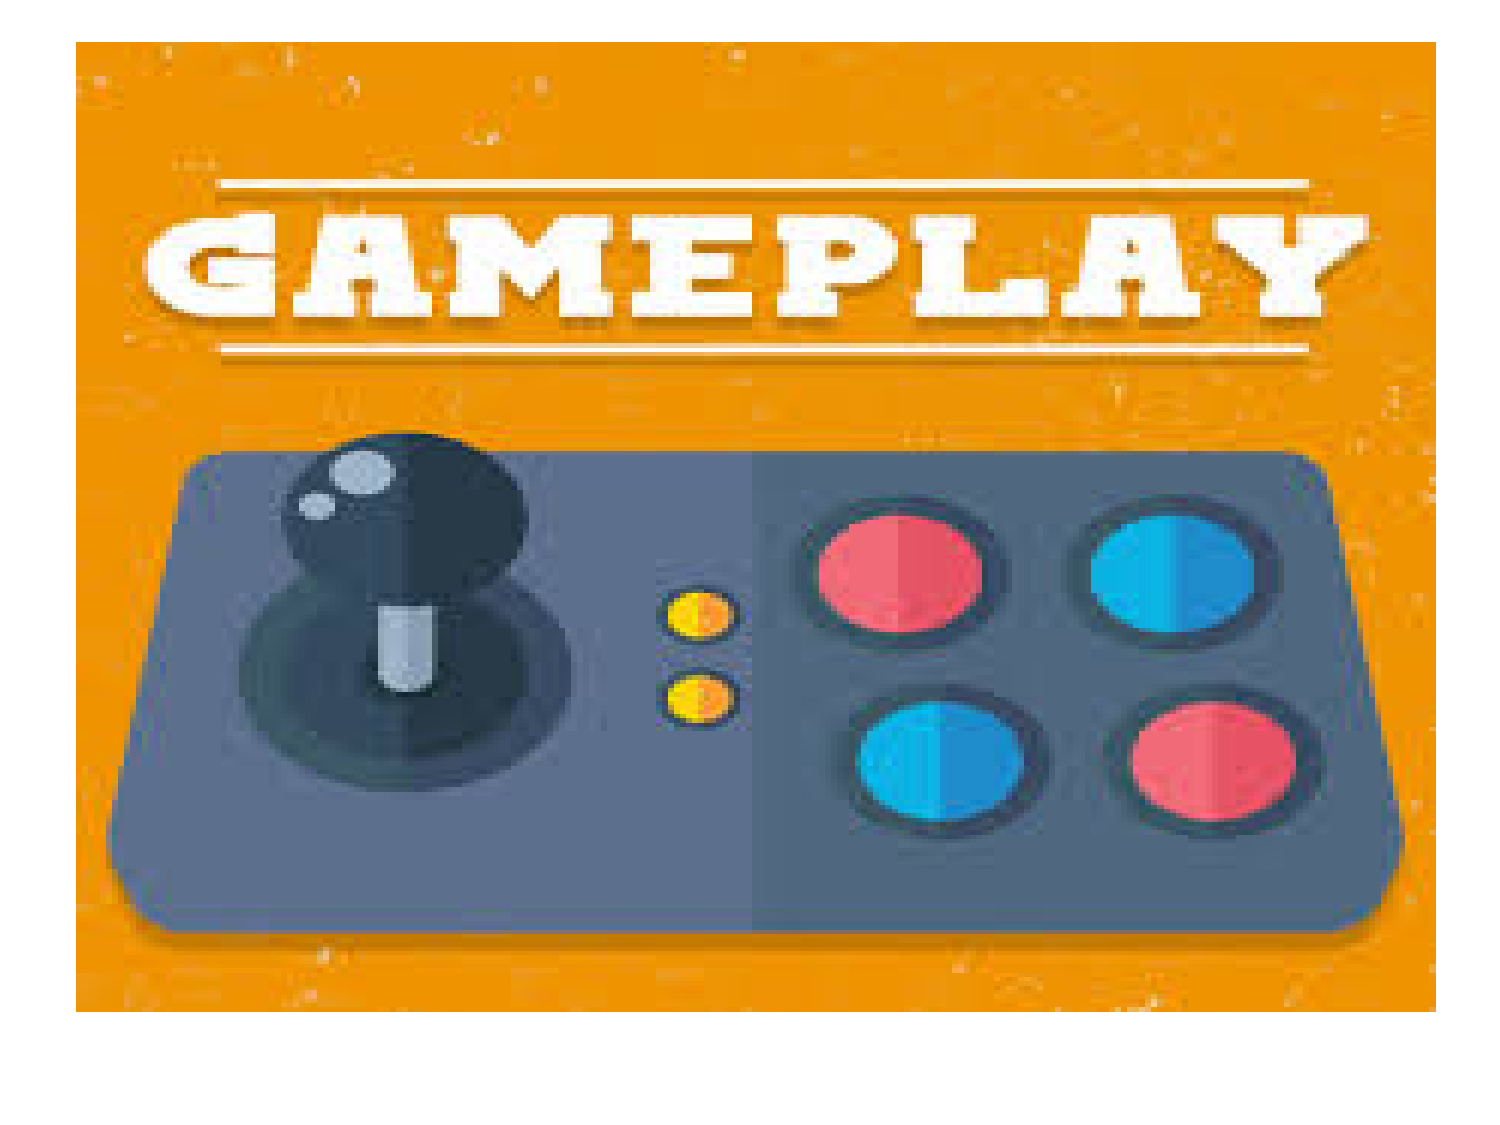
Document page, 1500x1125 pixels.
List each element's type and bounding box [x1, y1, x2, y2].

picture [76, 42, 1436, 1012]
